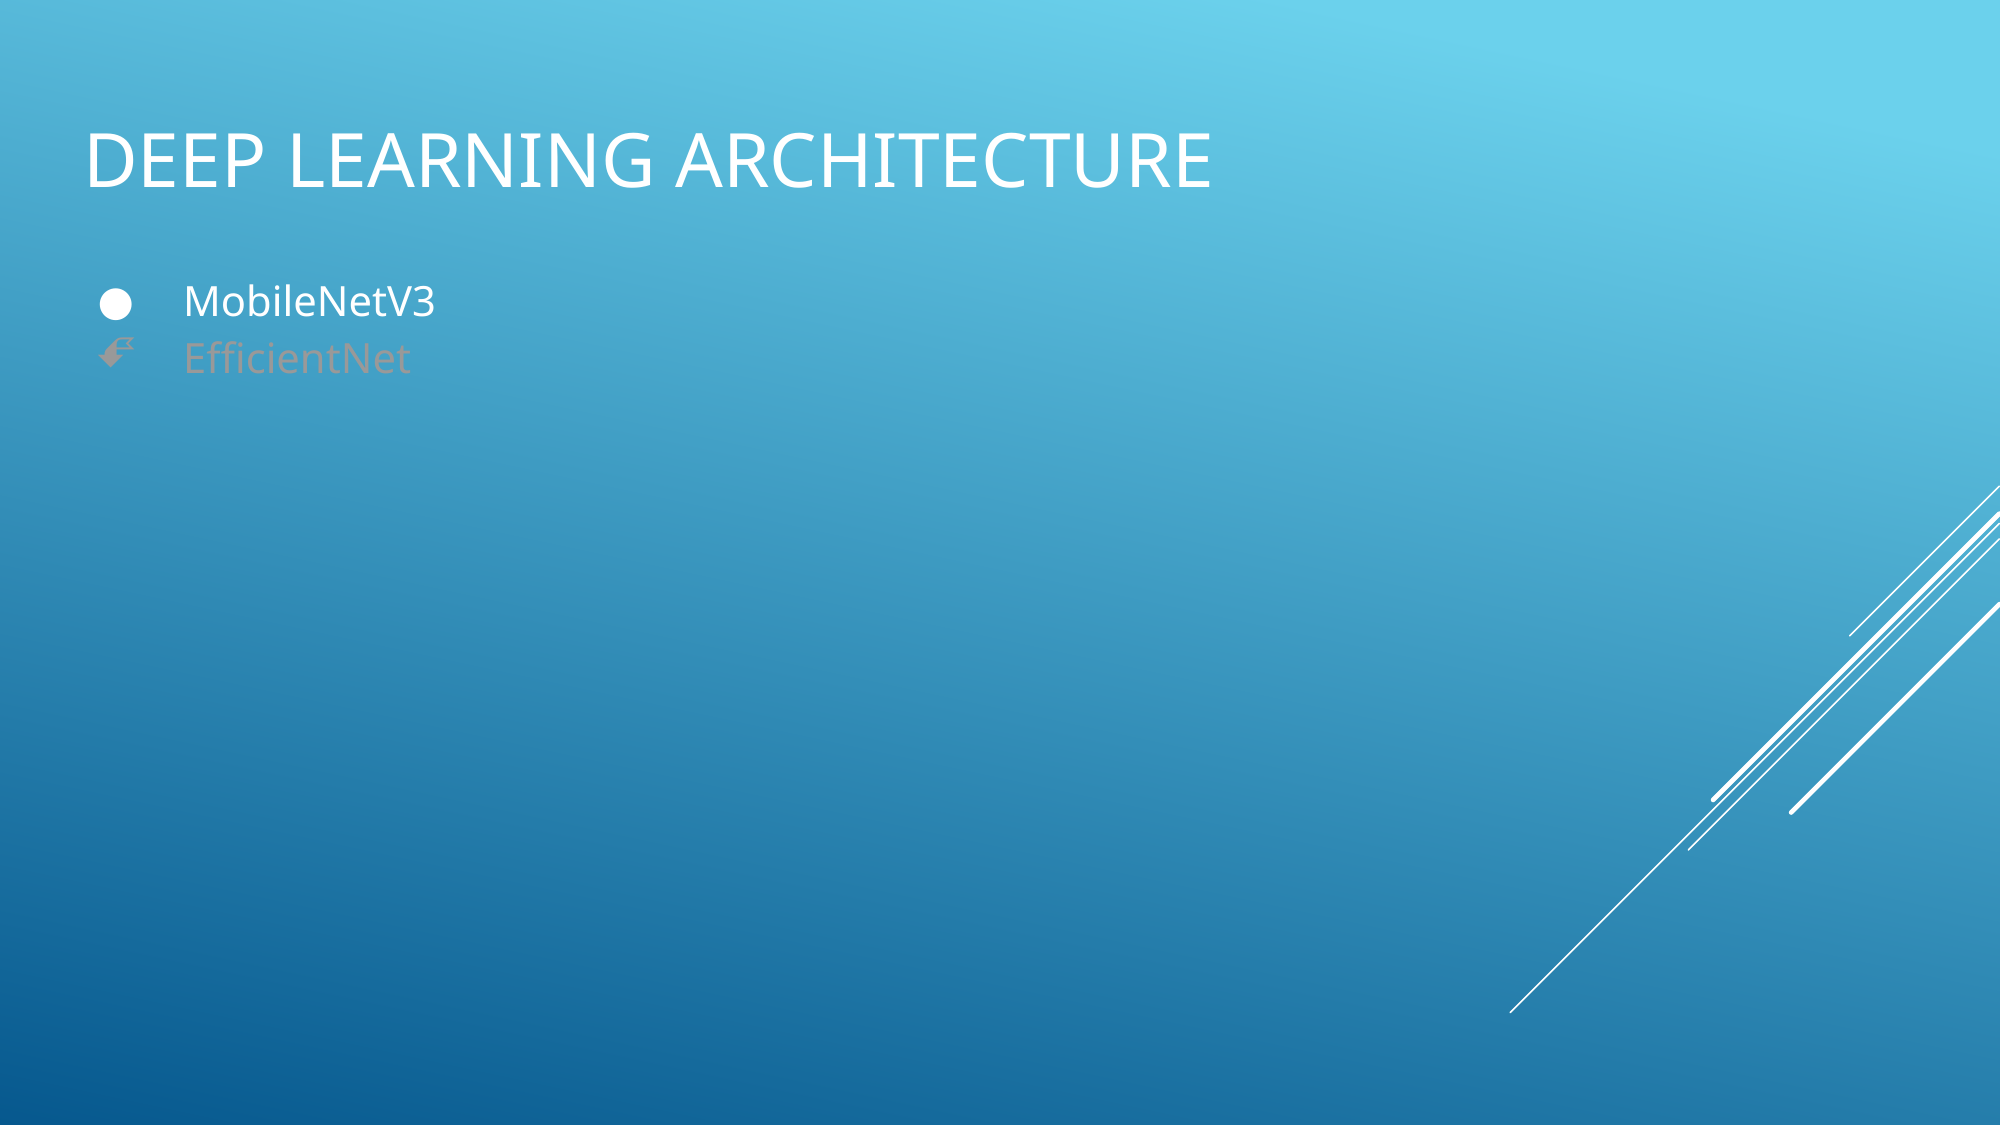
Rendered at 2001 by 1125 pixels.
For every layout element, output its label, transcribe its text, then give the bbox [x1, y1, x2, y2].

title Deep Learning Architecture [68, 97, 1932, 223]
list MobileNetV3 EfficientNet [68, 252, 1932, 1000]
